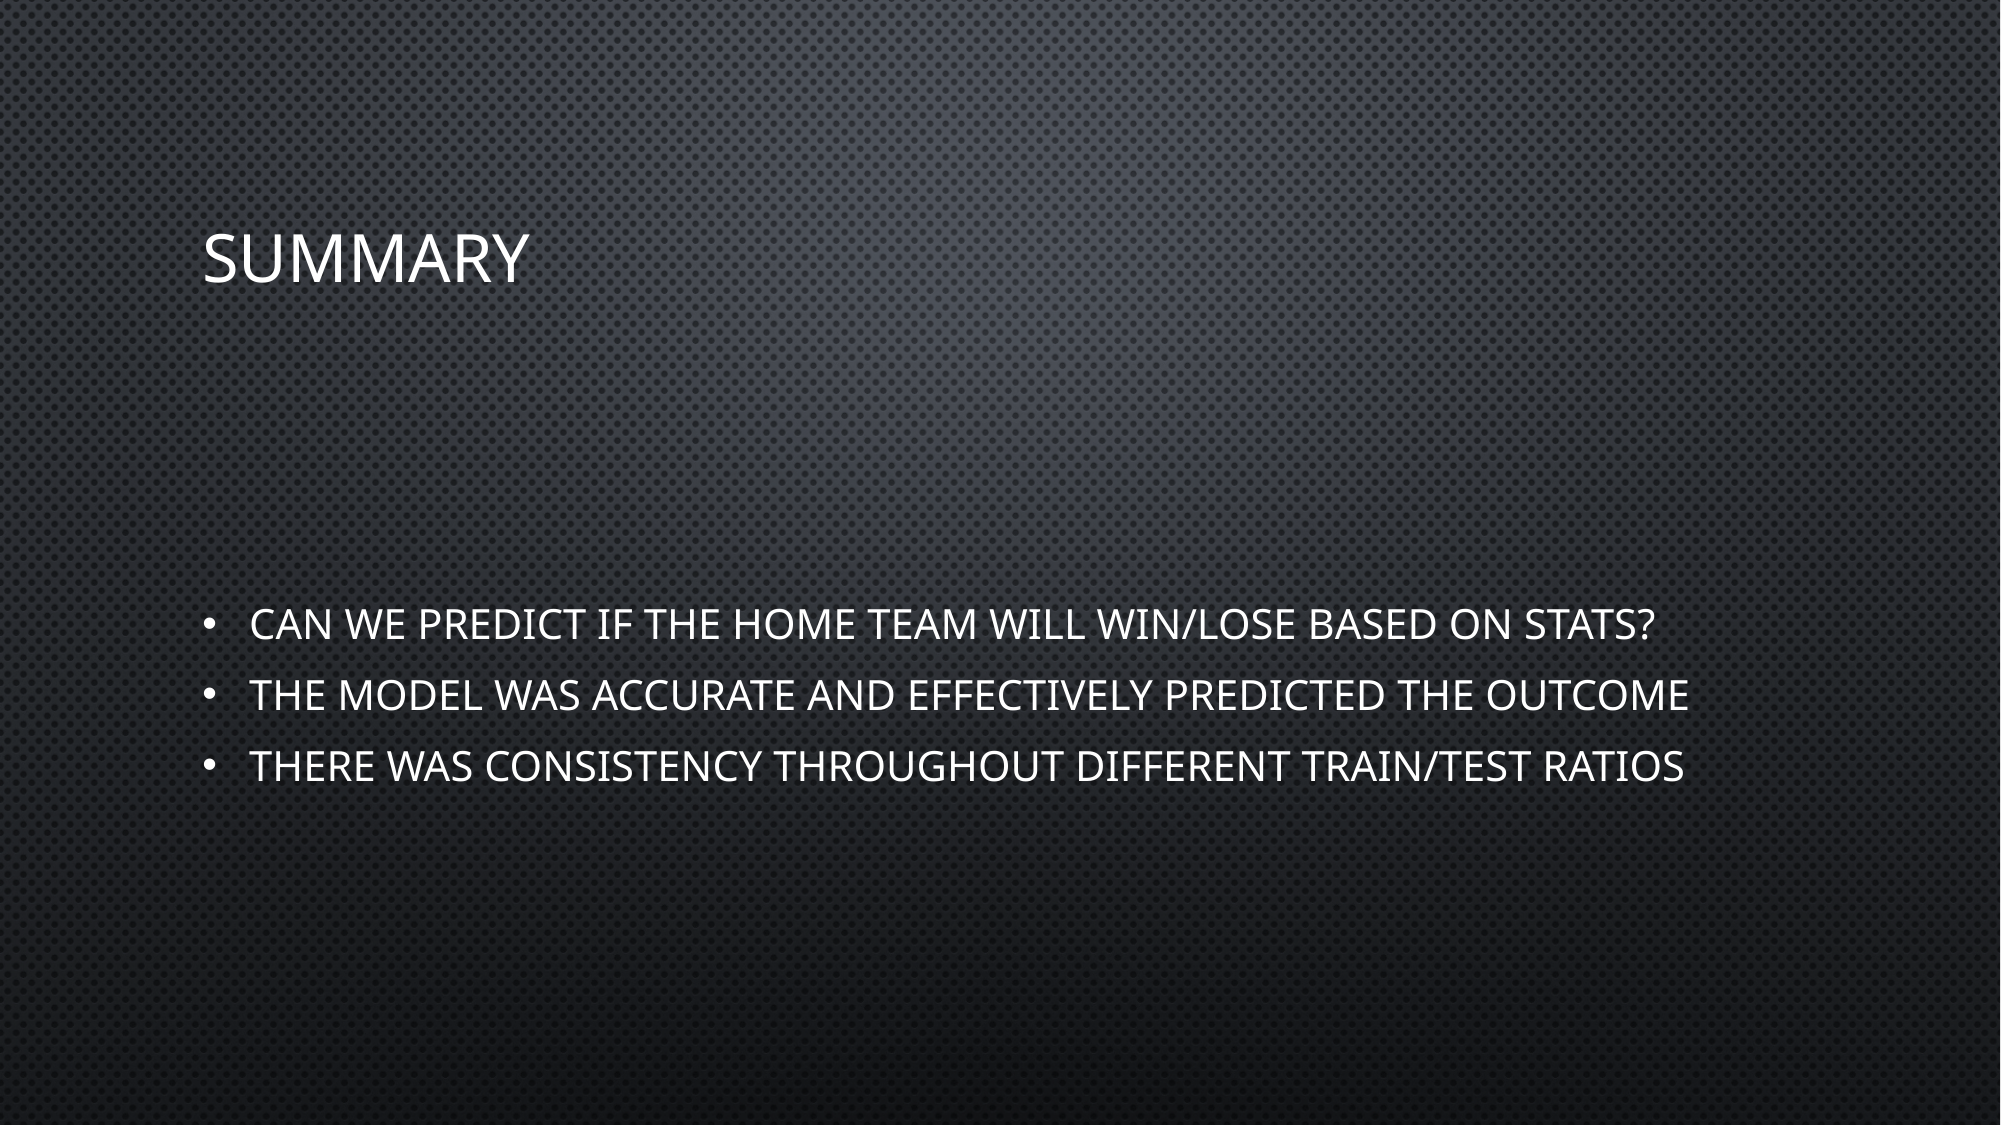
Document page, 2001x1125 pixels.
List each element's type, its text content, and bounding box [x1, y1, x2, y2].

list Can we predict if the home team will win/lose based on stats? The model was accurate and effectively predicted the outcome There was consistency throughout different train/test ratios [187, 437, 1813, 950]
title Summary [187, 99, 1813, 413]
